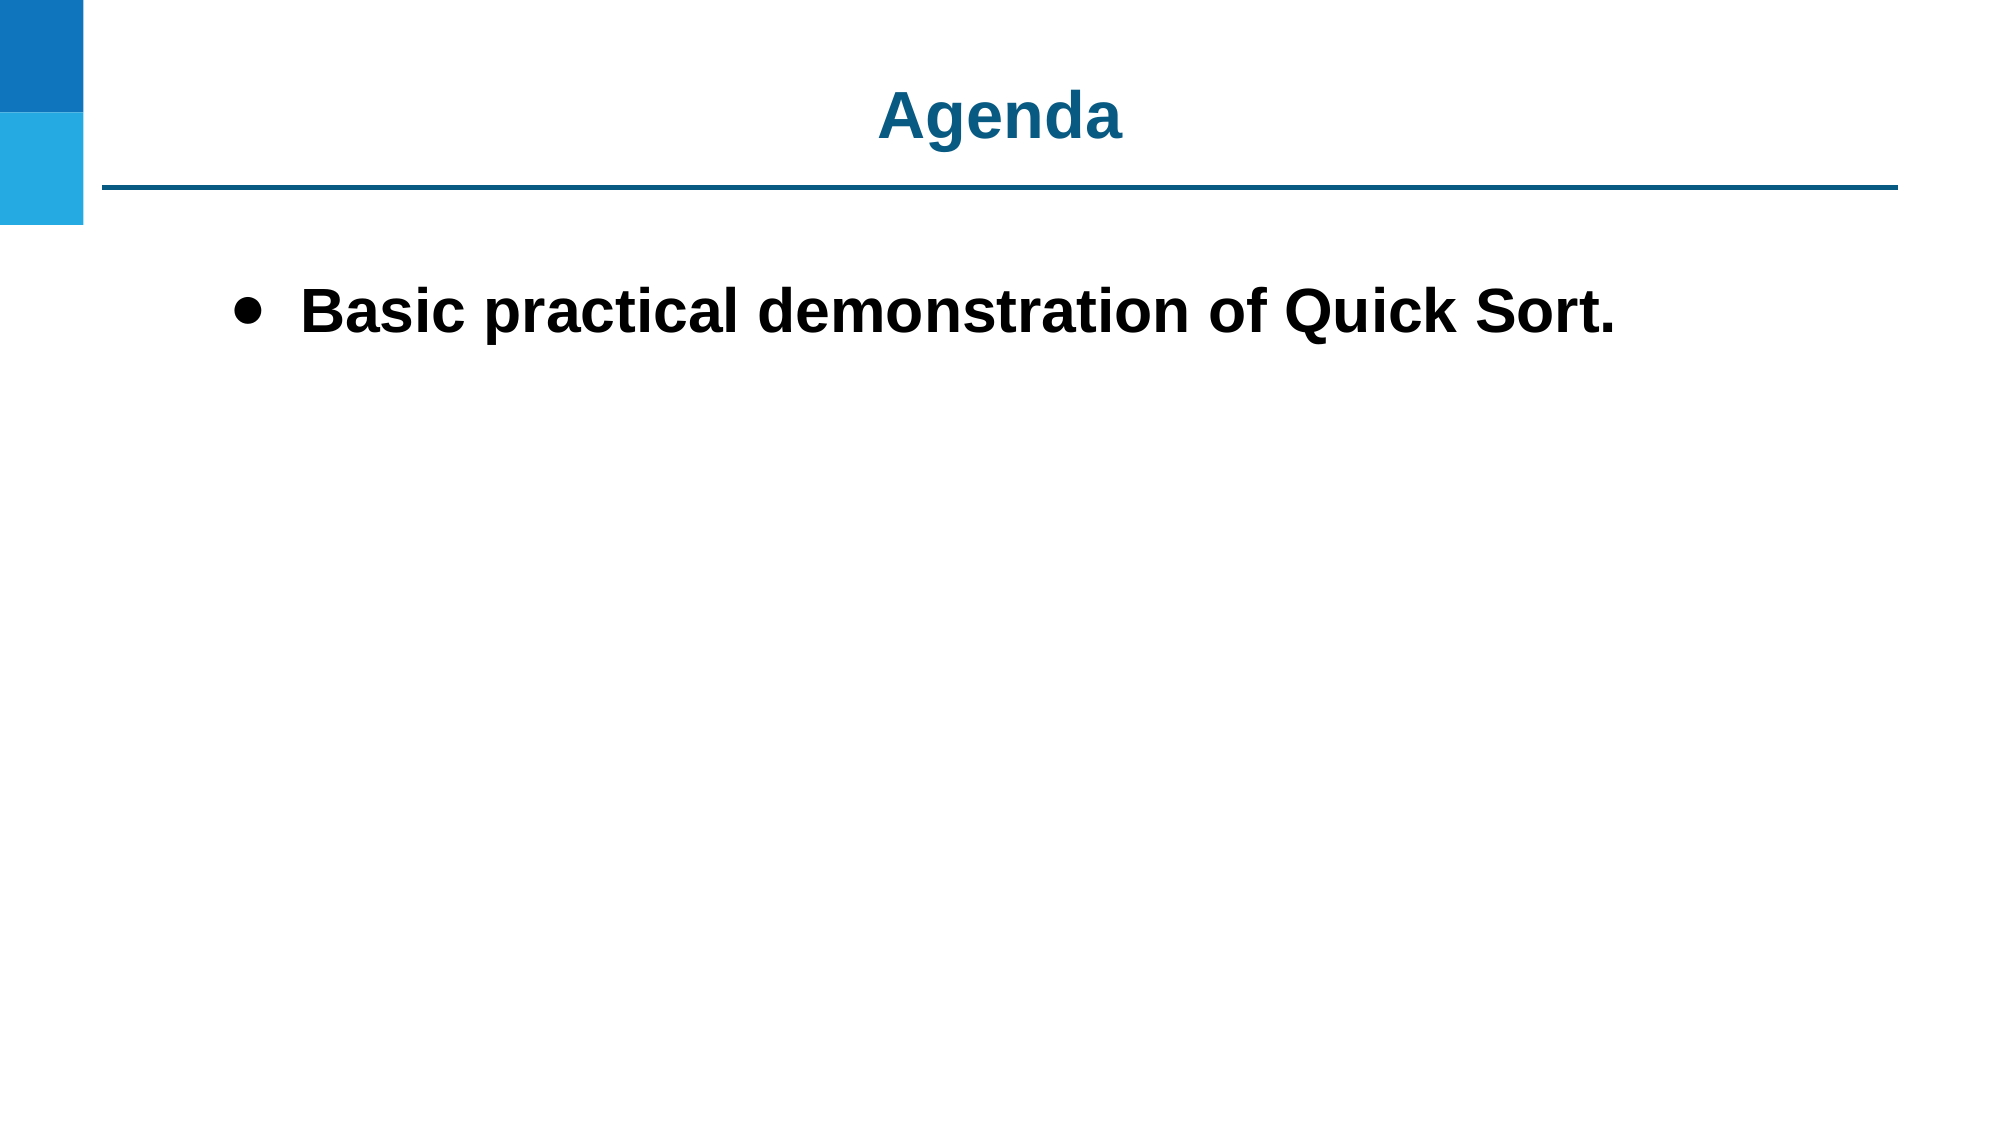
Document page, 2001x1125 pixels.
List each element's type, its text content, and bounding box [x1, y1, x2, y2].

text_box Basic practical demonstration of Quick Sort. [210, 254, 1789, 360]
text_box Agenda [111, 68, 1907, 194]
